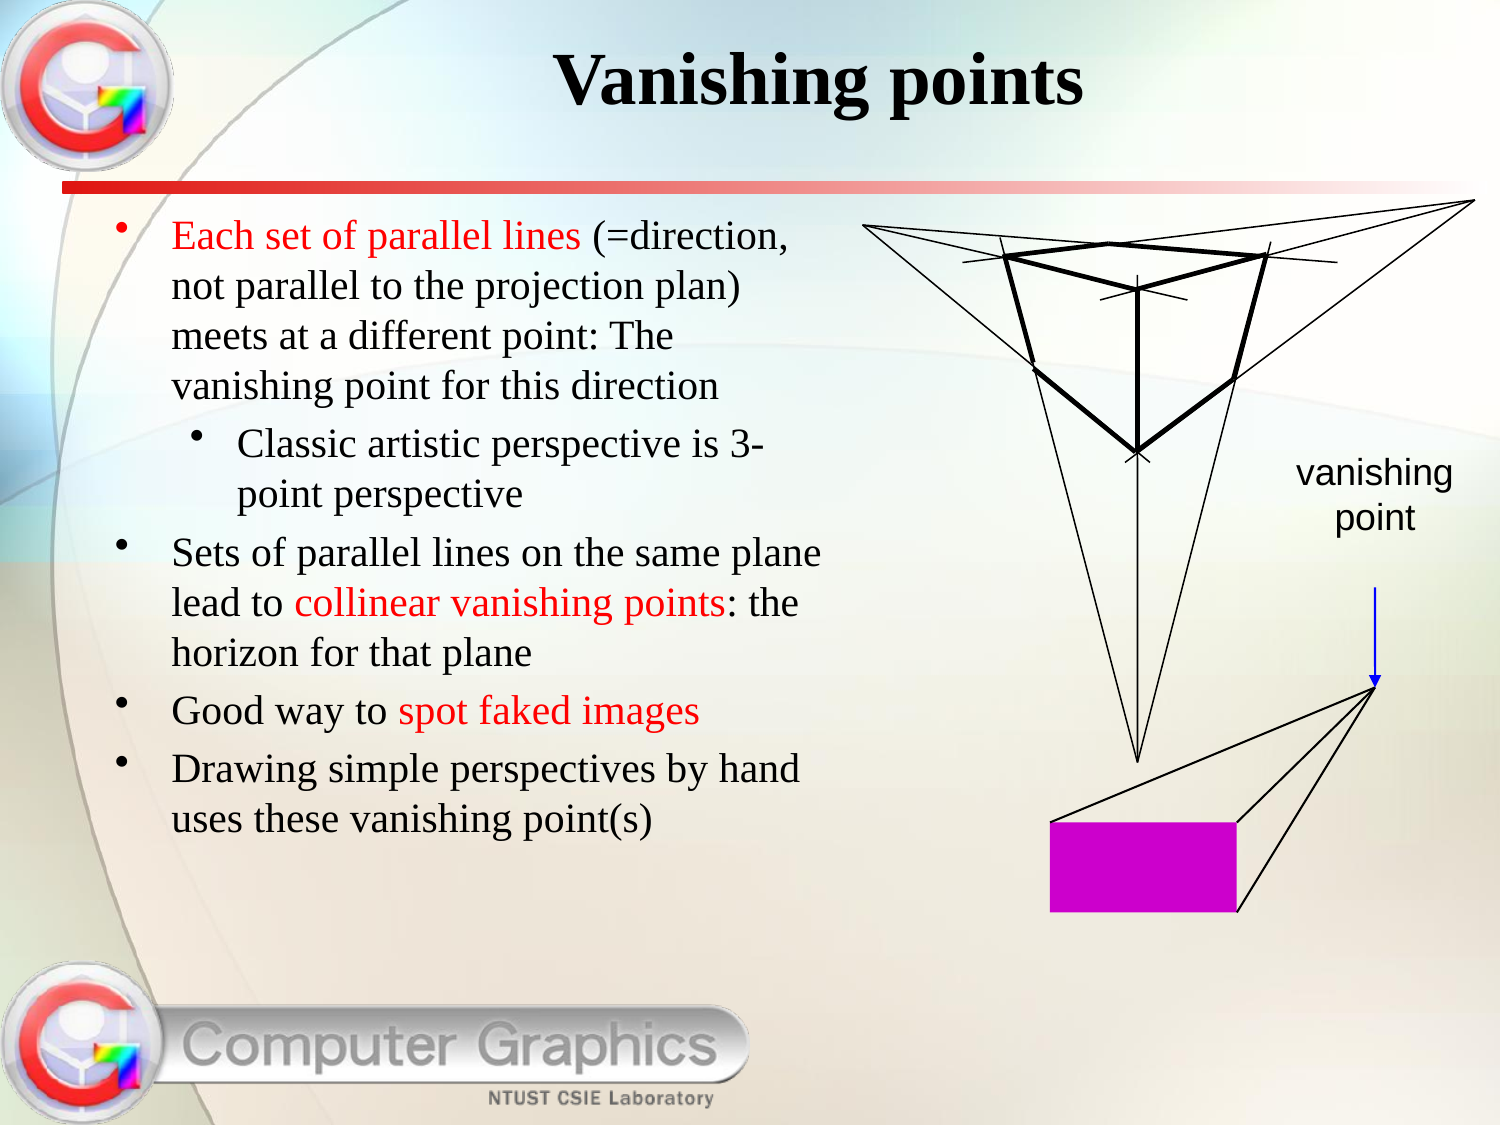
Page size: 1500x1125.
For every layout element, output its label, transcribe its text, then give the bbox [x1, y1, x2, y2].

text_box [1368, 587, 1382, 687]
picture [0, 0, 1500, 1125]
text_box vanishing point [1237, 440, 1500, 545]
list Each set of parallel lines (=direction, not parallel to the projection plan) meets at a different point: The vanishing point for this direction Classic artistic perspective is 3-point perspective Sets of parallel lines on the same plane lead to collinear vanishing points: the horizon for that plane Good way to spot faked images Drawing simple perspectives by hand uses these vanishing point(s) [99, 200, 839, 913]
title Vanishing points [174, 12, 1463, 138]
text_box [1049, 687, 1376, 913]
